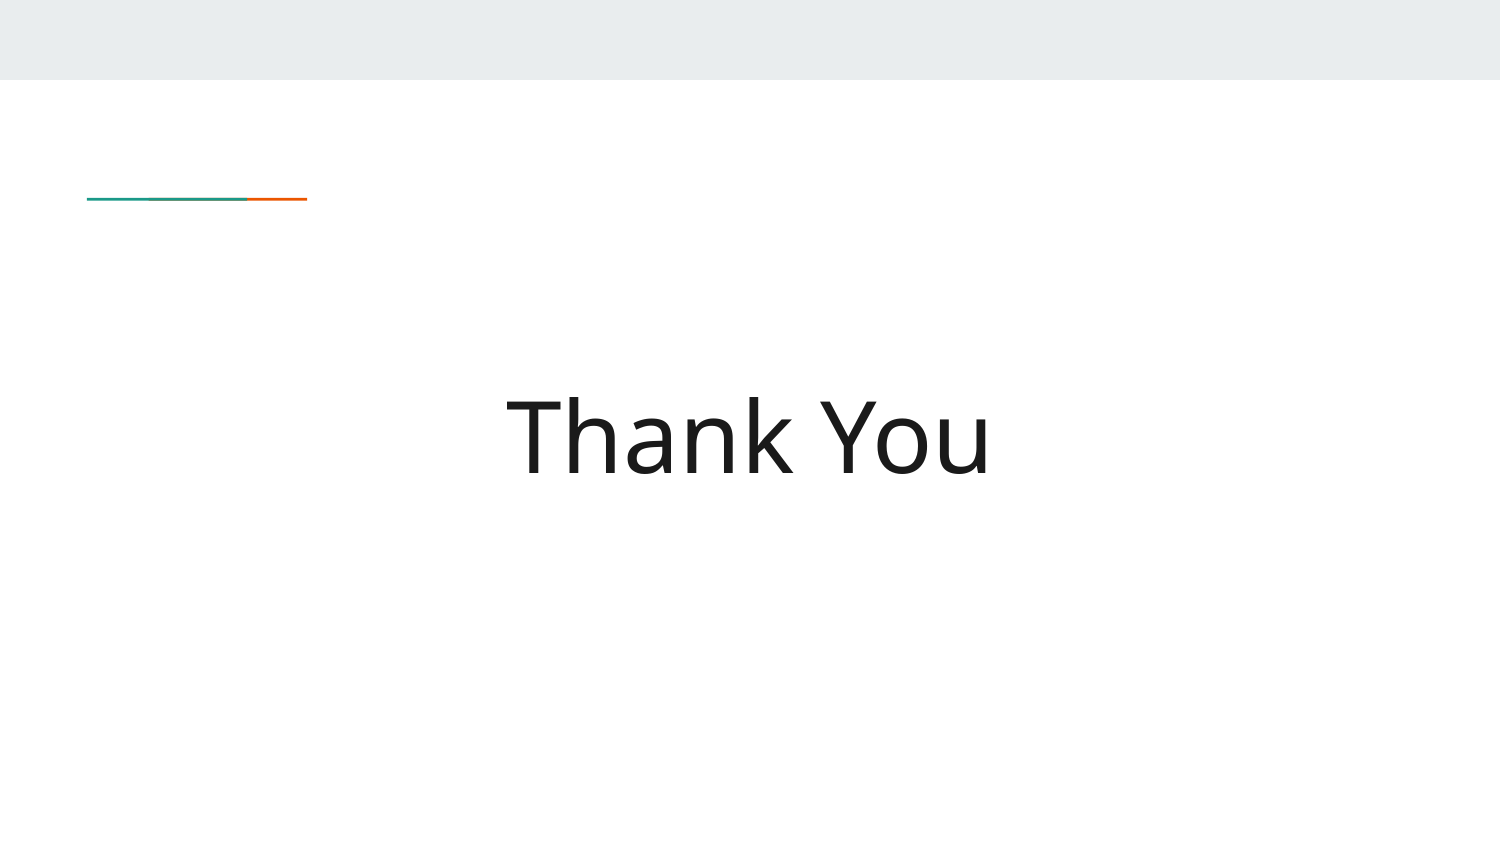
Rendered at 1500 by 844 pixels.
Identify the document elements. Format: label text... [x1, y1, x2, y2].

list Thank You [119, 341, 1381, 712]
